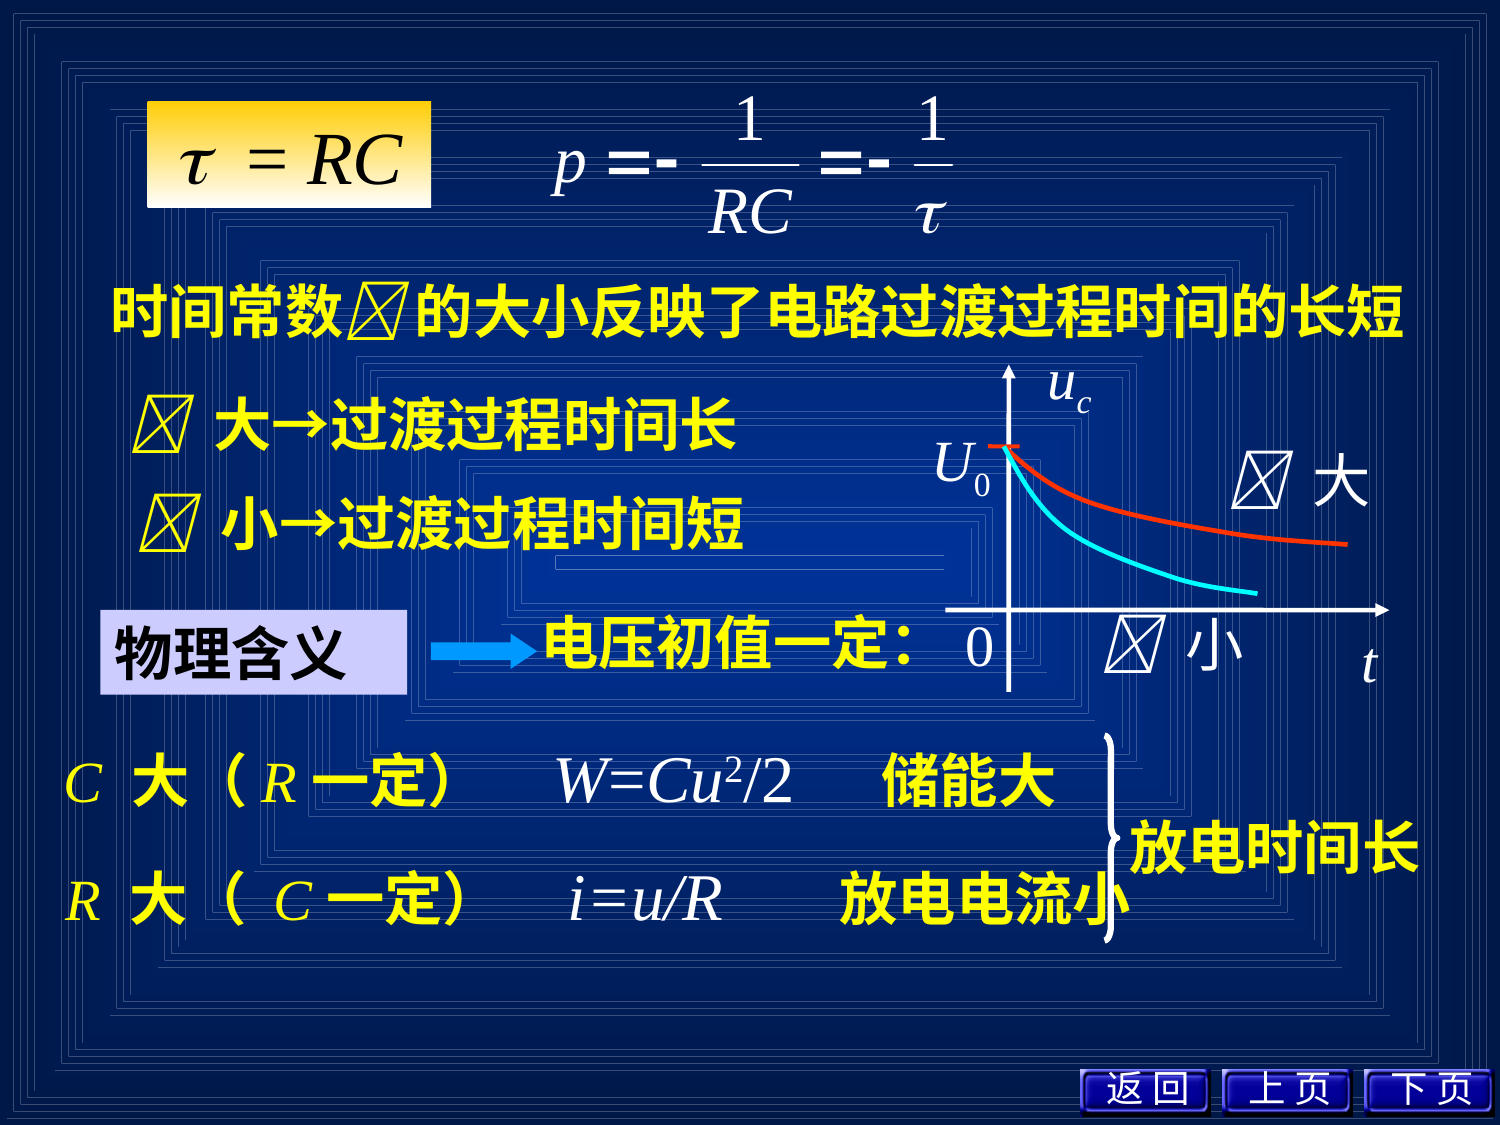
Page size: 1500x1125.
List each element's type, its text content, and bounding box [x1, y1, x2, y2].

text_box 物理含义 [100, 609, 408, 695]
text_box  小→过渡过程时间短 [120, 479, 760, 566]
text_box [1080, 1057, 1211, 1118]
text_box R 大（ C一定） i=u/R 放电电流小 [51, 846, 1104, 942]
text_box  大→过渡过程时间长 [113, 380, 753, 466]
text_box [915, 338, 1393, 702]
text_box C 大（R一定） W=Cu2/2 储能大 [49, 727, 1072, 823]
text_box 电压初值一定： [525, 598, 915, 684]
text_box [537, 78, 961, 242]
text_box 时间常数 的大小反映了电路过渡过程时间的长短 [95, 267, 1420, 353]
text_box [430, 633, 538, 669]
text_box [1222, 1057, 1353, 1118]
text_box  = RC [147, 101, 432, 208]
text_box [1364, 1057, 1495, 1118]
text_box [1104, 735, 1437, 941]
